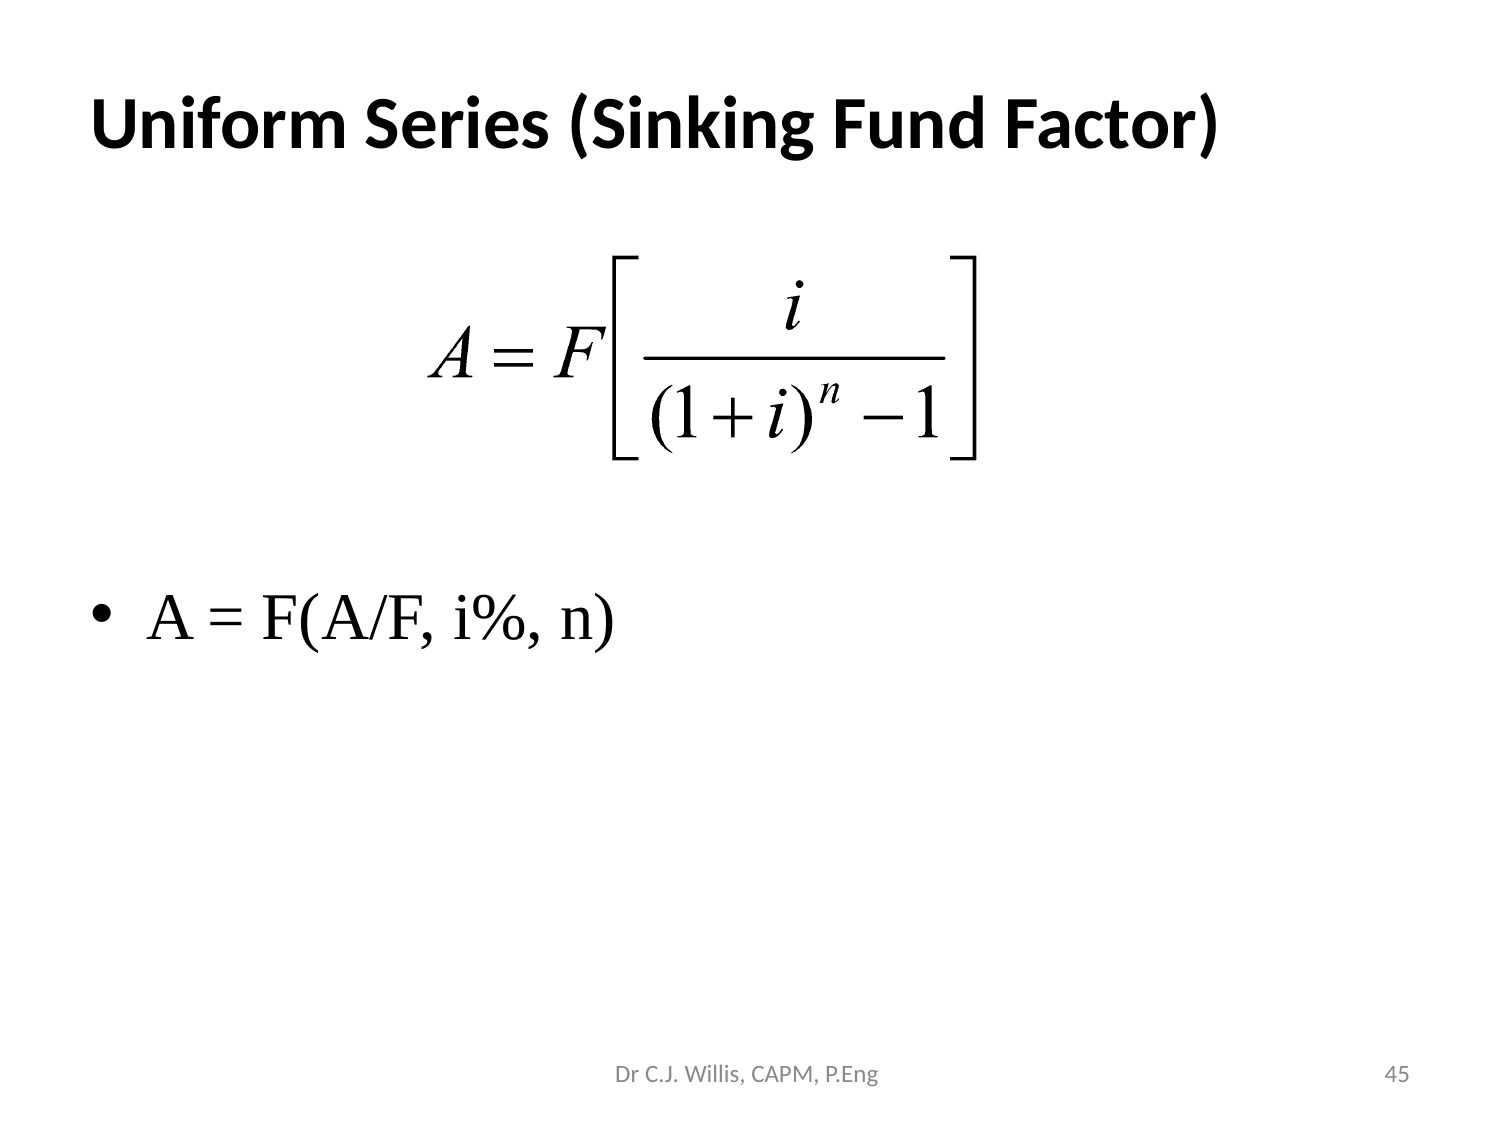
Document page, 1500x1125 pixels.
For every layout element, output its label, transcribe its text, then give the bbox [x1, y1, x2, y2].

text_box ‹#› [1074, 1042, 1425, 1103]
list A = F(A/F, i%, n) [75, 191, 1425, 1032]
title Uniform Series (Sinking Fund Factor) [75, 45, 1425, 191]
picture [413, 243, 994, 474]
text_box Dr C.J. Willis, CAPM, P.Eng [512, 1042, 988, 1103]
